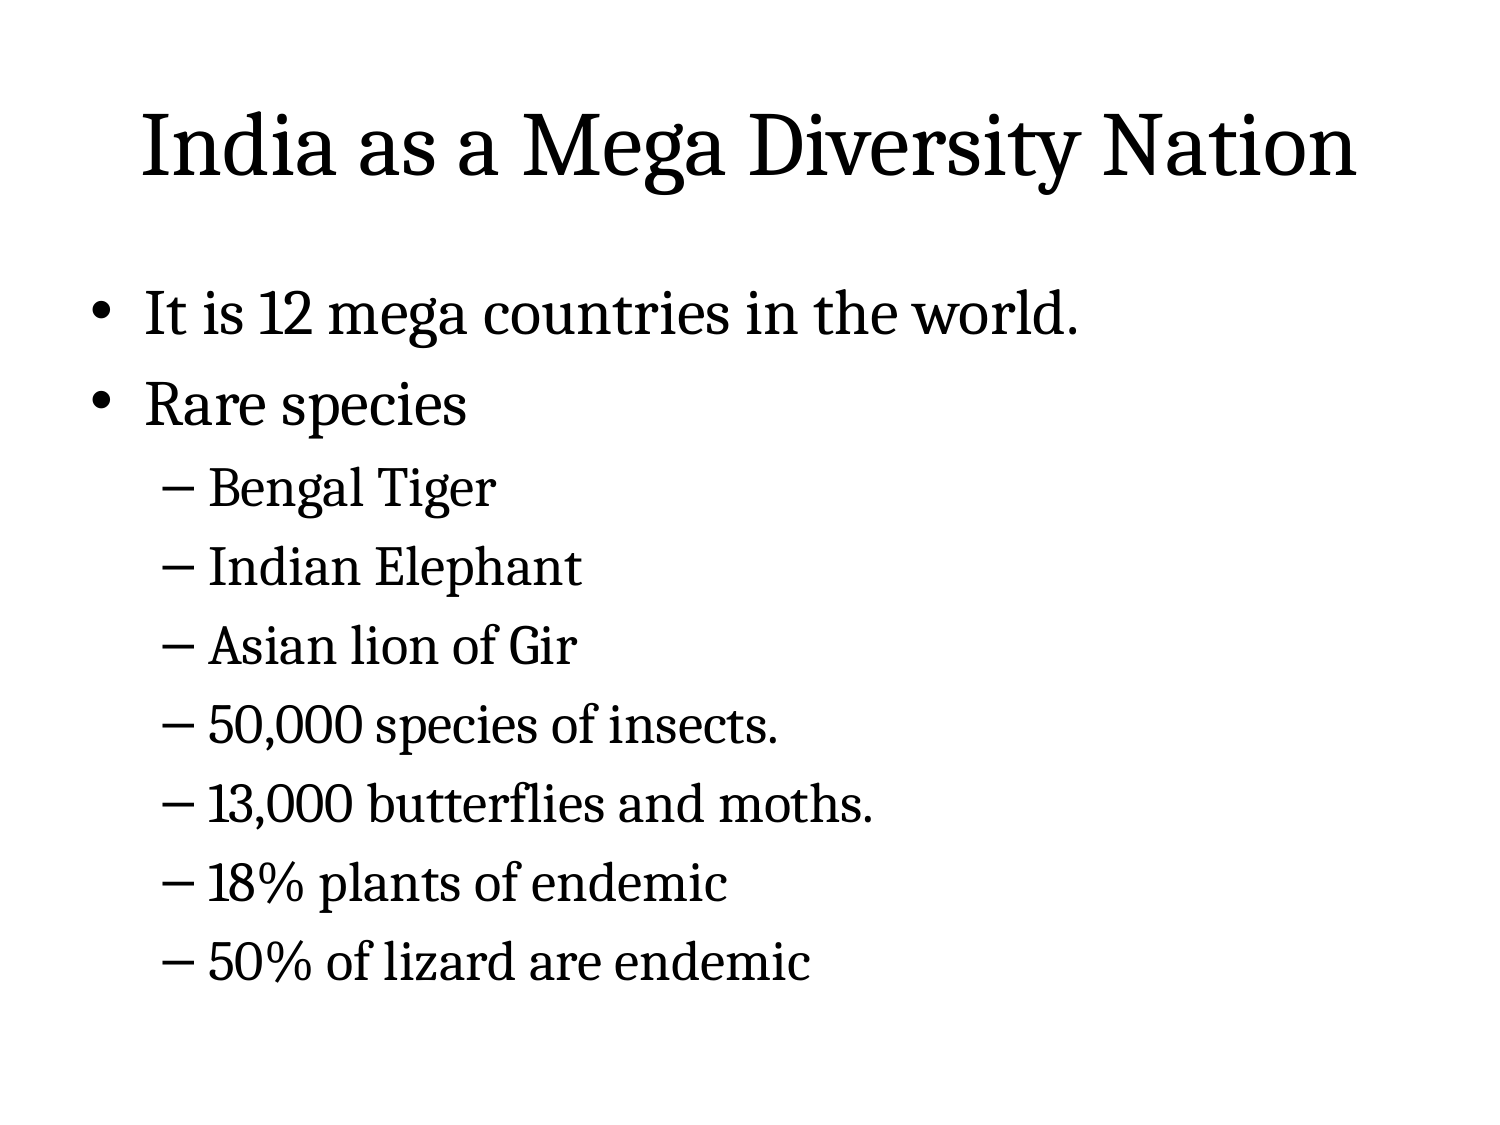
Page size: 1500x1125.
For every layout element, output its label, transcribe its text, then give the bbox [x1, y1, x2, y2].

title India as a Mega Diversity Nation [75, 45, 1425, 233]
list It is 12 mega countries in the world. Rare species Bengal Tiger Indian Elephant Asian lion of Gir 50,000 species of insects. 13,000 butterflies and moths. 18% plants of endemic 50% of lizard are endemic [75, 262, 1425, 1005]
